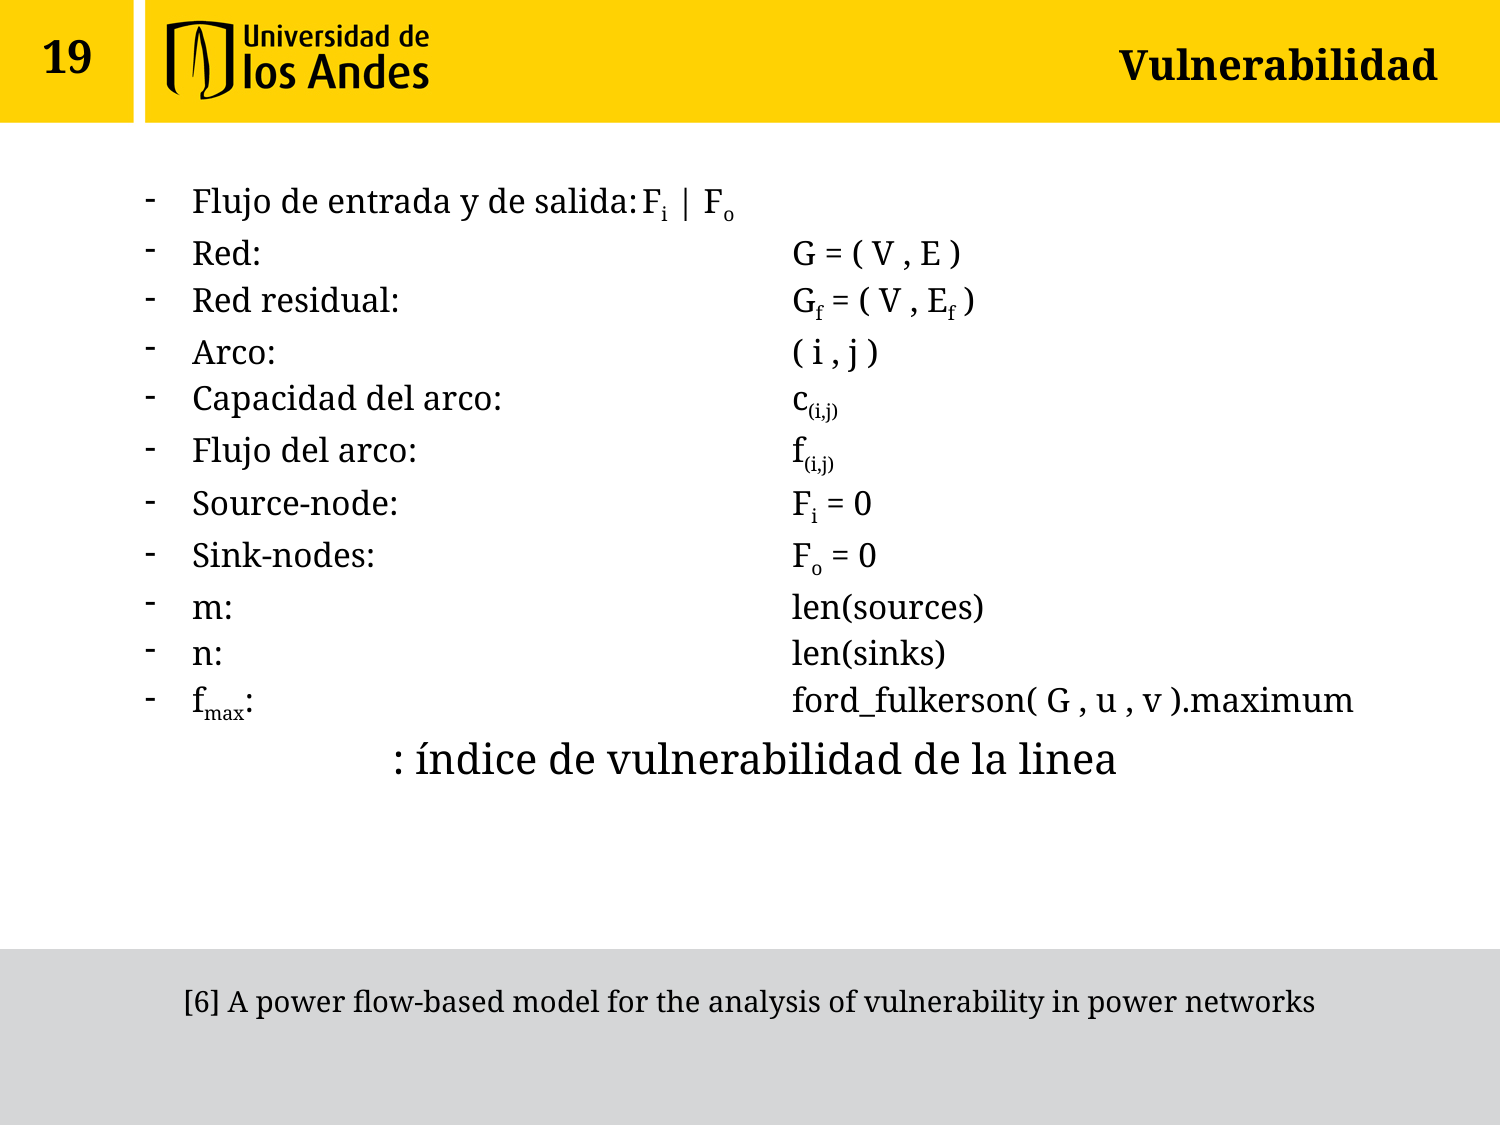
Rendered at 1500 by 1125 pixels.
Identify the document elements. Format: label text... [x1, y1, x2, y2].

text_box [6] A power flow-based model for the analysis of vulnerability in power networks [0, 975, 1500, 1067]
slide_number 19 [11, 28, 124, 89]
picture [0, 0, 1500, 949]
title Vulnerabilidad [809, 22, 1454, 105]
